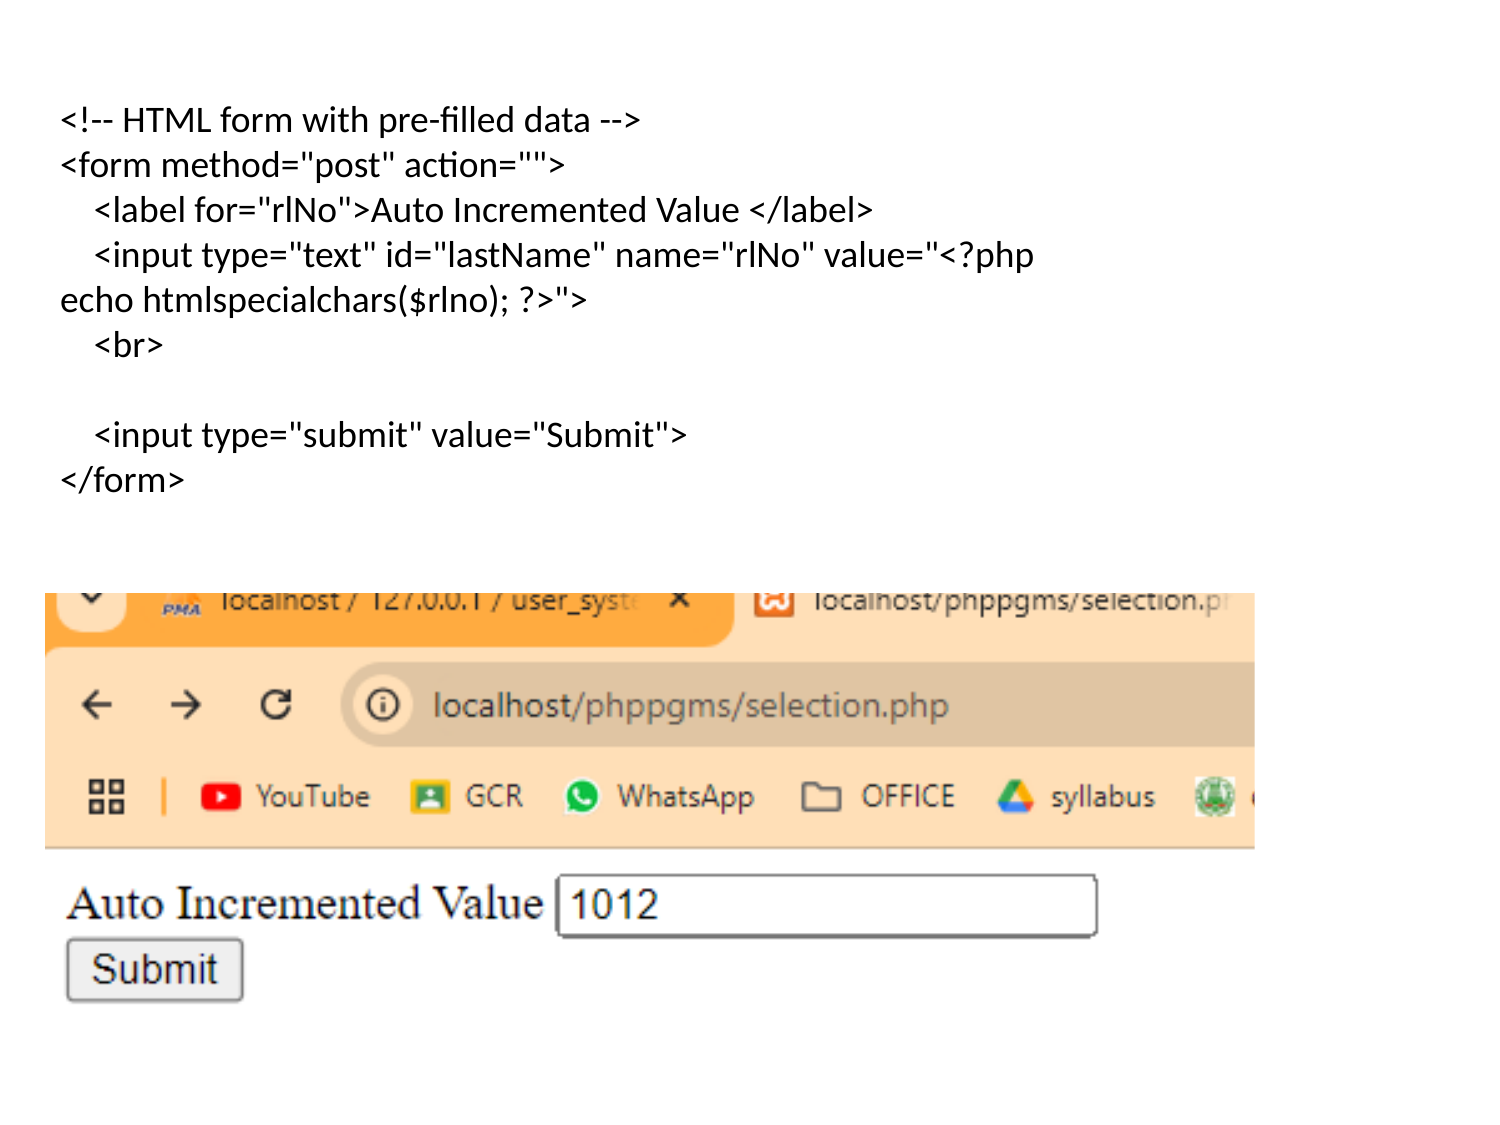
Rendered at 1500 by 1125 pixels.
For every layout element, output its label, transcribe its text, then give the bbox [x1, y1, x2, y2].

text_box <!-- HTML form with pre-filled data --> <form method="post" action=""> <label for="rlNo">Auto Incremented Value </label> <input type="text" id="lastName" name="rlNo" value="<?php echo htmlspecialchars($rlno); ?>"> <br> <input type="submit" value="Submit"> </form> [45, 42, 1125, 508]
picture [44, 593, 1255, 1105]
